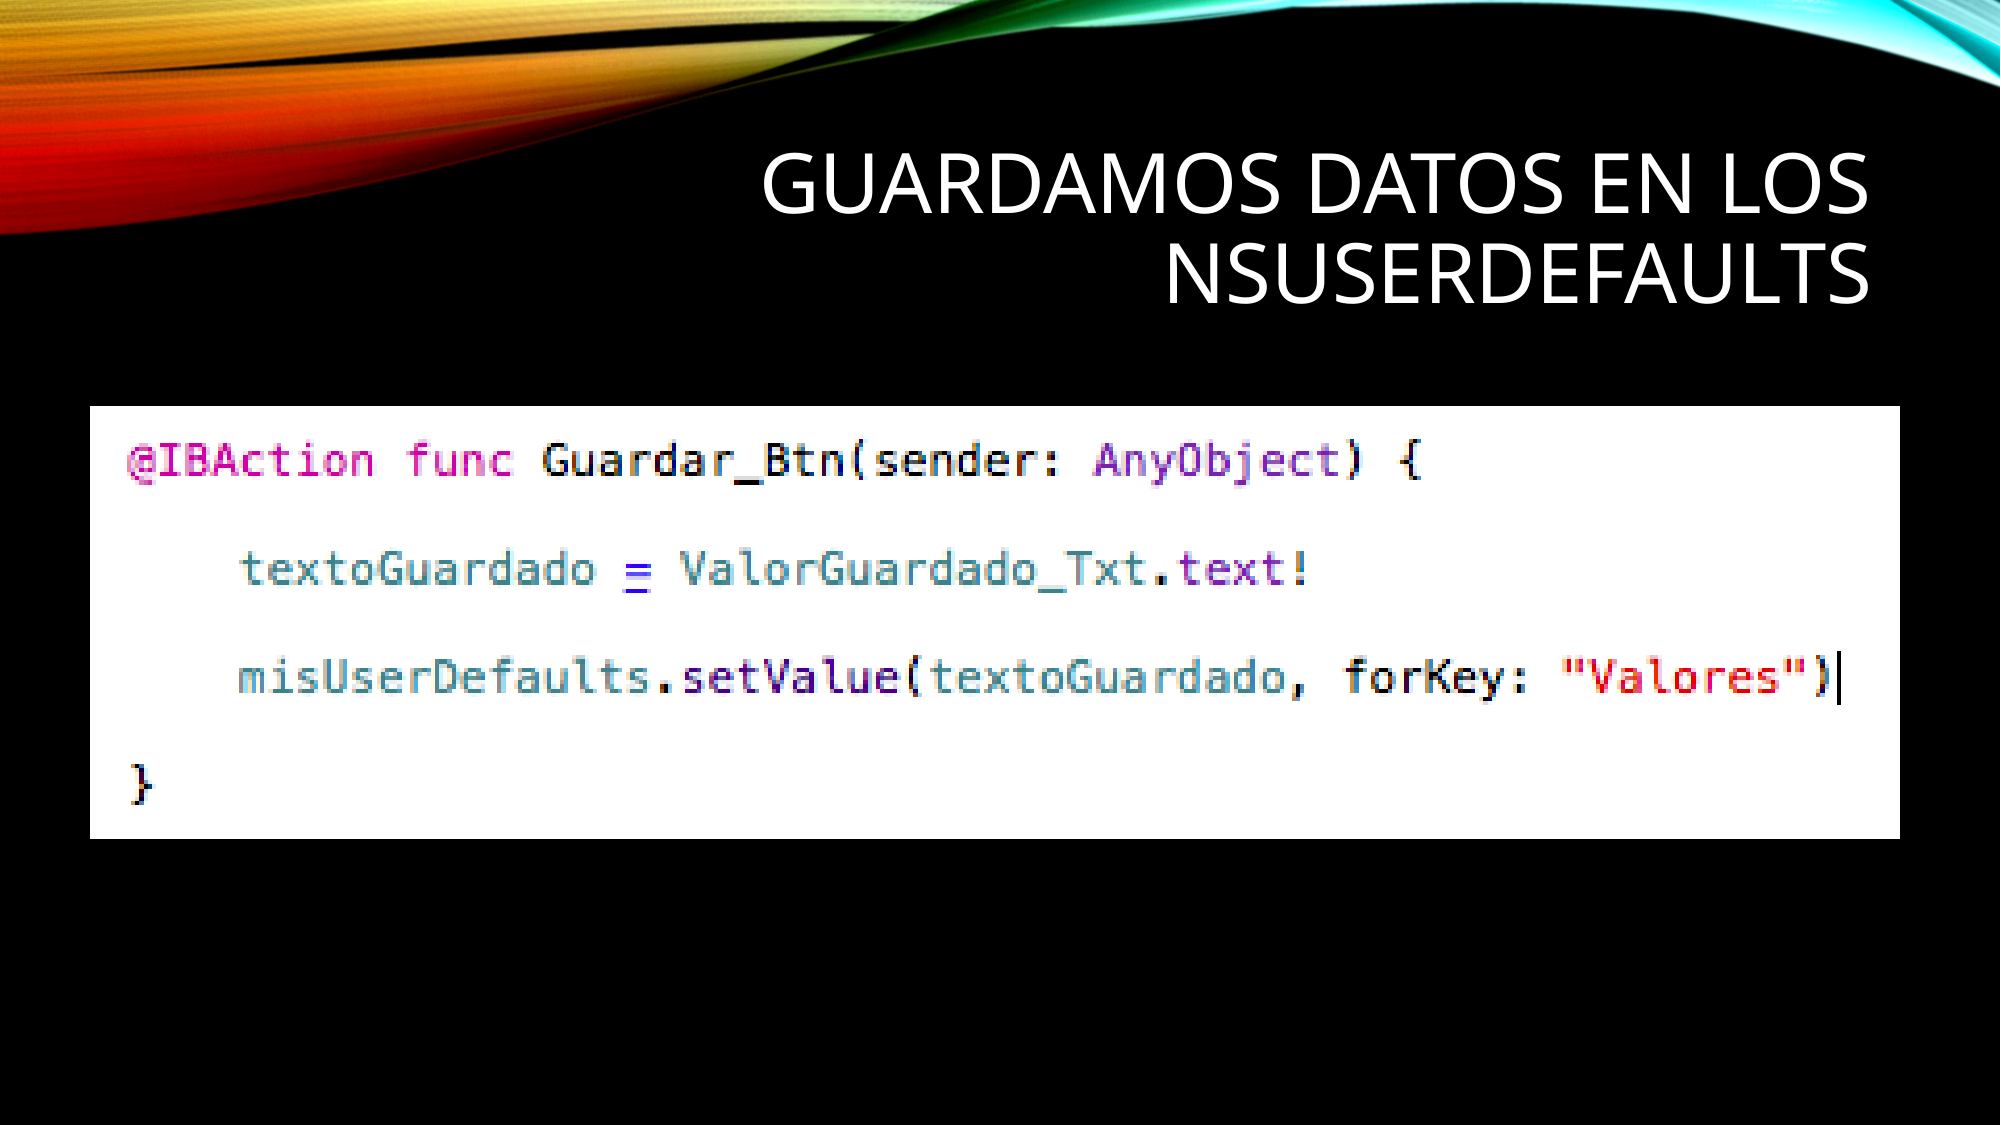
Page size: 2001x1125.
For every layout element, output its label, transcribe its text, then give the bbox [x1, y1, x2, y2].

picture [0, 0, 2000, 237]
title Guardamos datos en los NSUserDefaults [474, 125, 1888, 338]
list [90, 406, 1901, 840]
